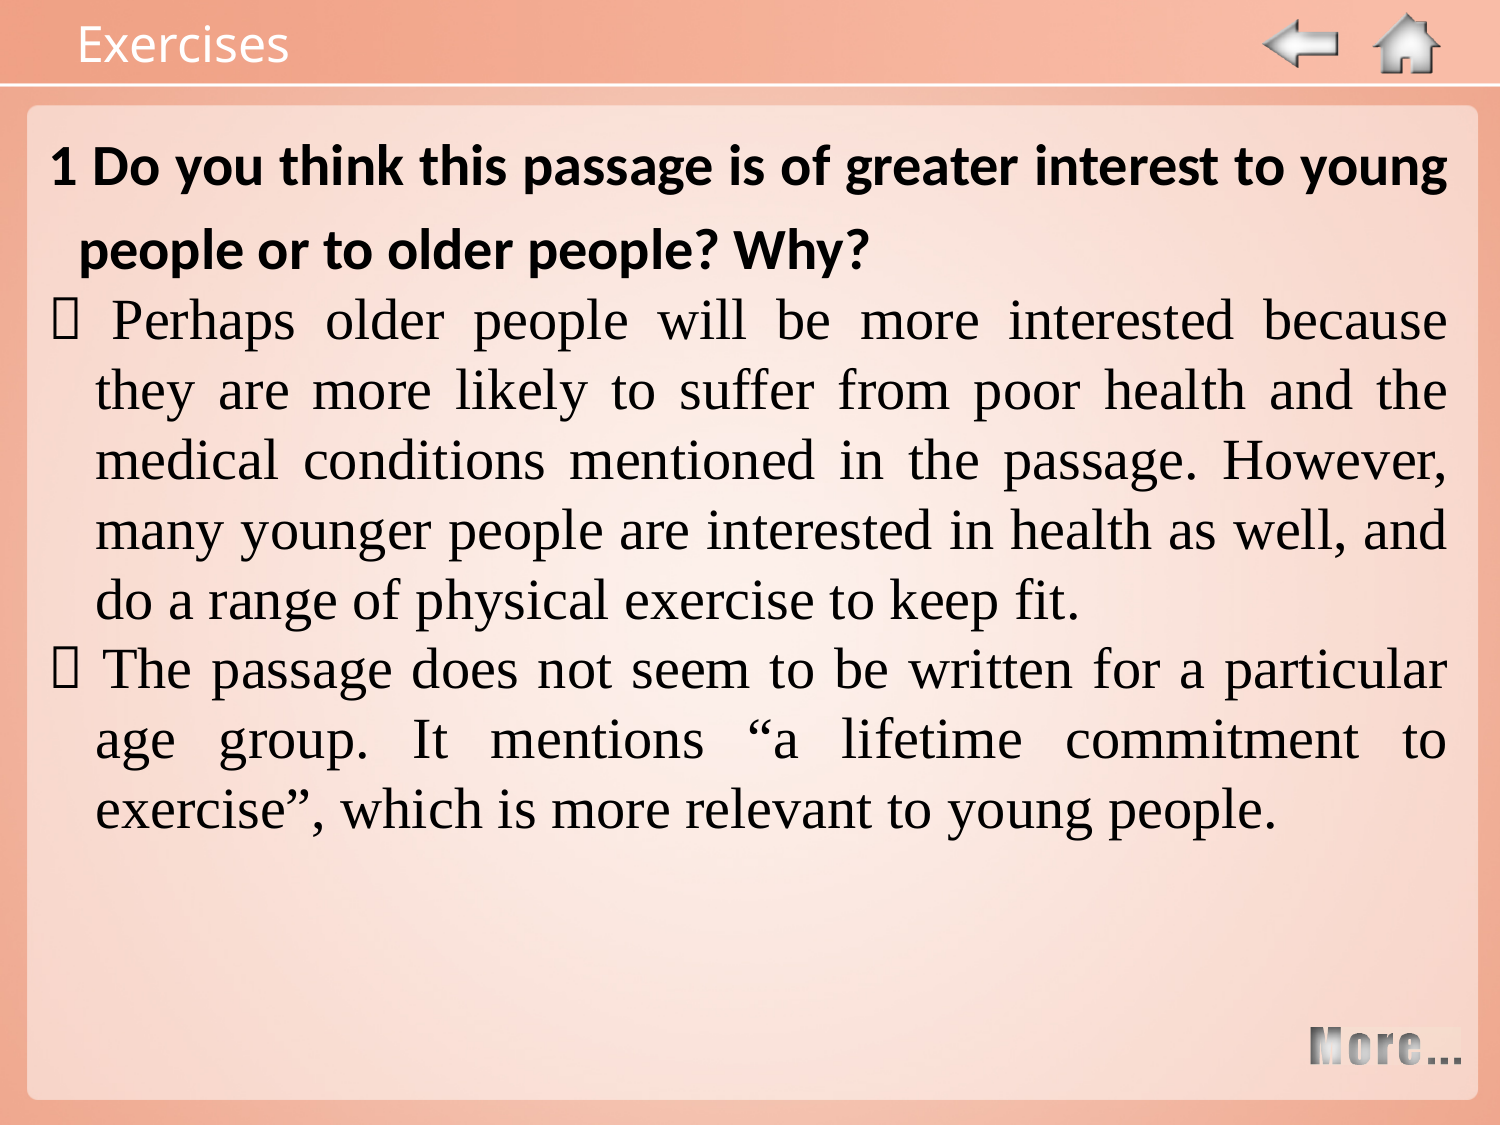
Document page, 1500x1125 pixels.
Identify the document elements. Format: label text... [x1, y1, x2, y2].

list 1 Do you think this passage is of greater interest to young people or to older people? Why?  Perhaps older people will be more interested because they are more likely to suffer from poor health and the medical conditions mentioned in the passage. However, many younger people are interested in health as well, and do a range of physical exercise to keep fit.  The passage does not seem to be written for a particular age group. It mentions “a lifetime commitment to exercise”, which is more relevant to young people. [32, 105, 1465, 1090]
picture [0, 0, 1500, 1125]
text_box Exercises [61, 5, 306, 80]
